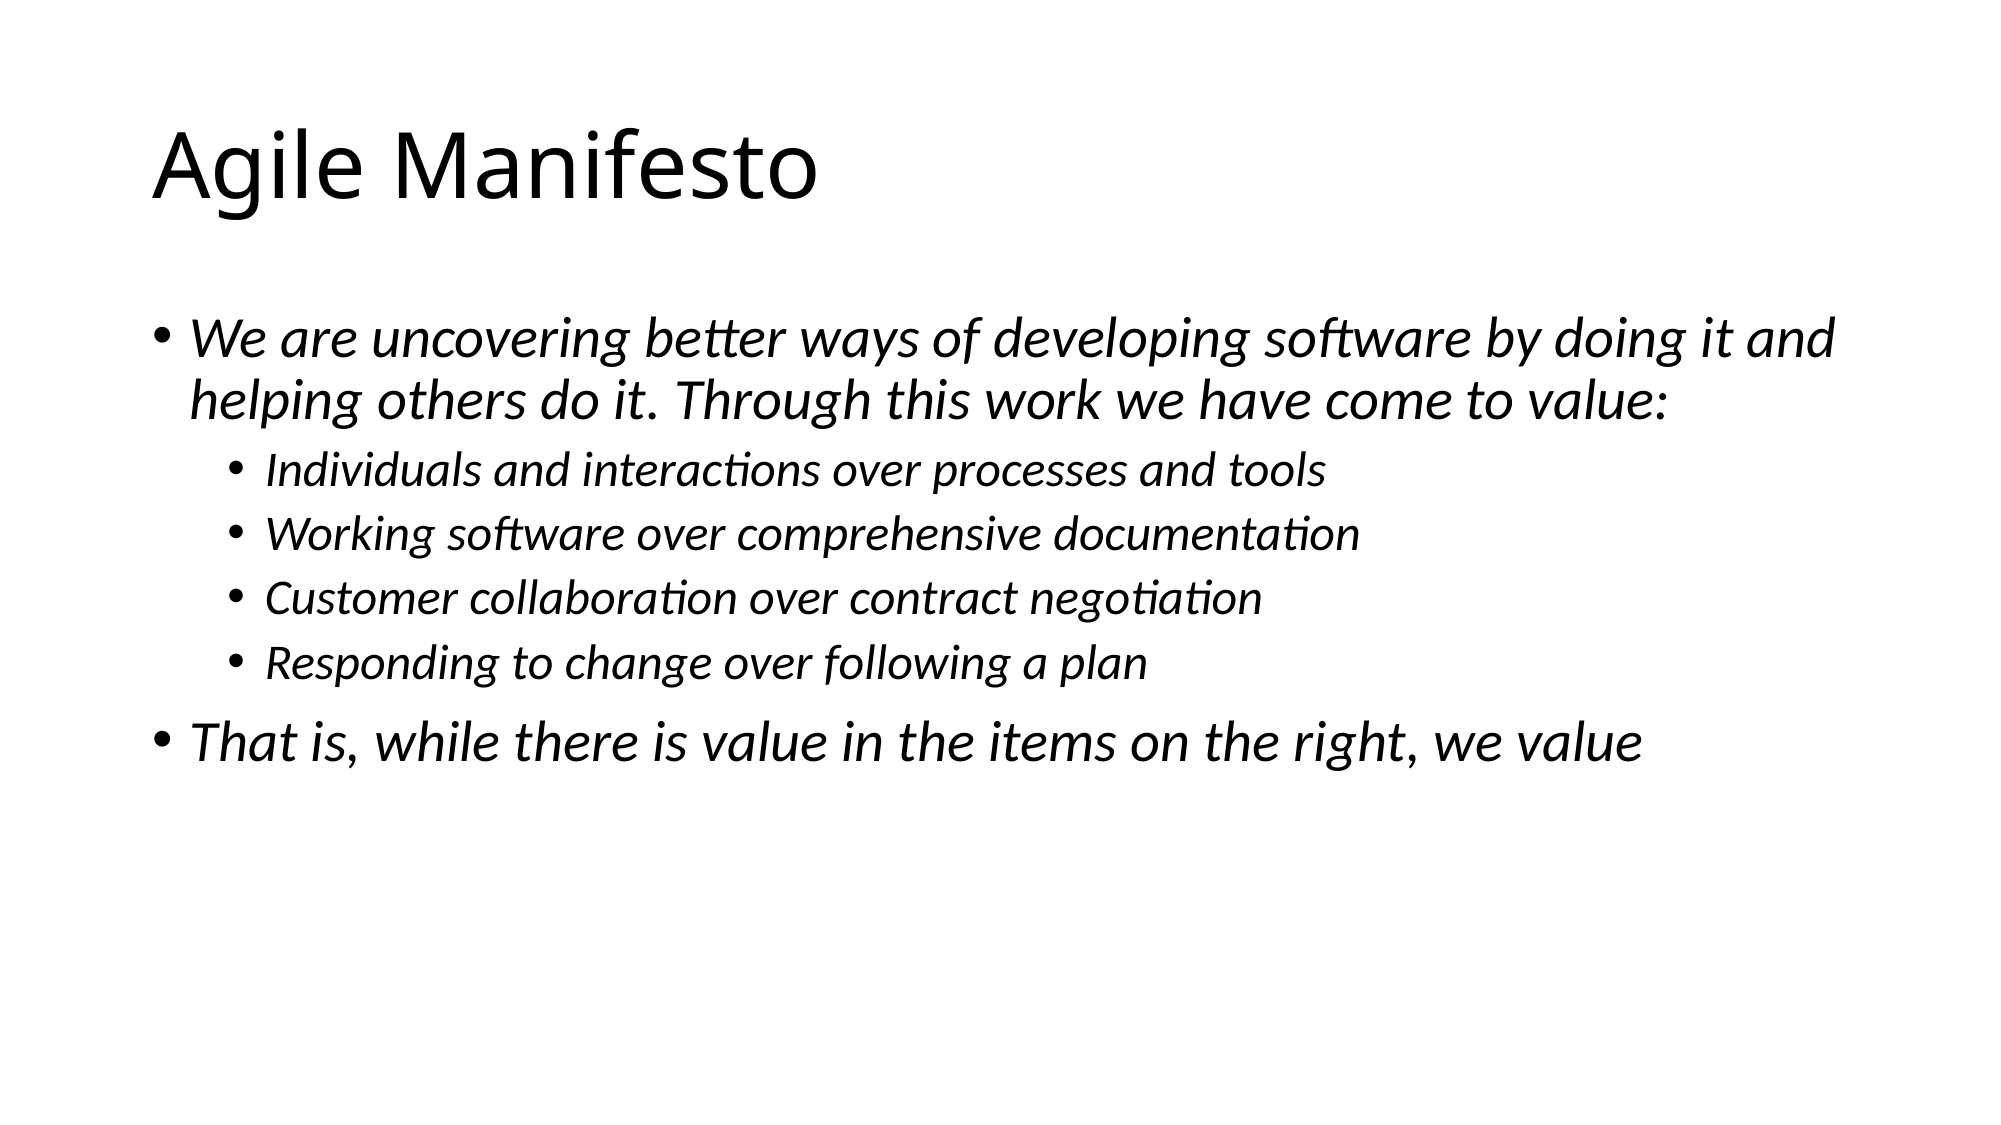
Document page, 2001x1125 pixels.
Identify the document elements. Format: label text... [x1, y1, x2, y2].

text_box Agile Manifesto [137, 59, 1863, 278]
text_box We are uncovering better ways of developing software by doing it and helping others do it. Through this work we have come to value: Individuals and interactions over processes and tools Working software over comprehensive documentation Customer collaboration over contract negotiation Responding to change over following a plan That is, while there is value in the items on the right, we value [137, 299, 1863, 1014]
